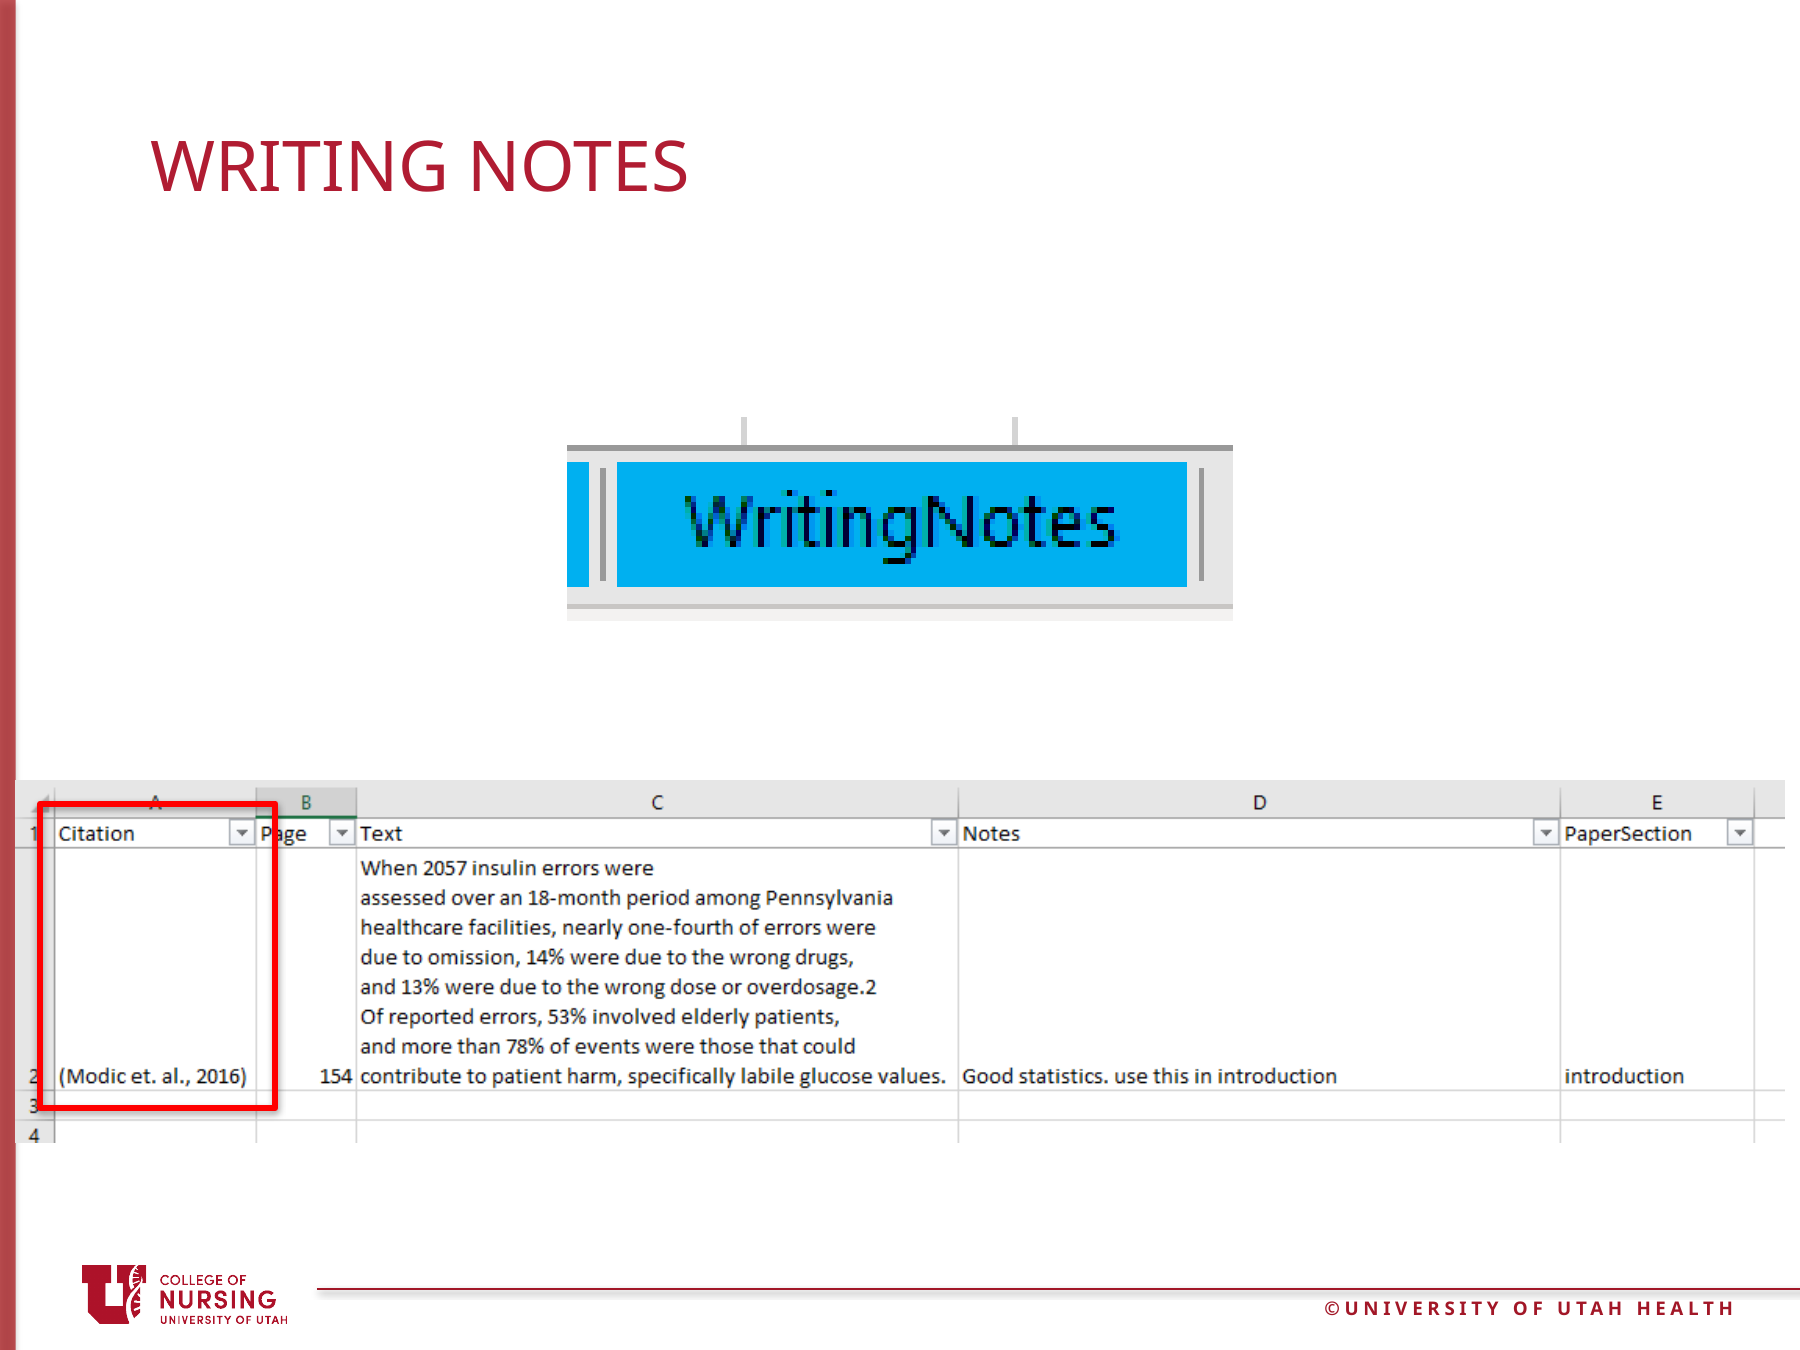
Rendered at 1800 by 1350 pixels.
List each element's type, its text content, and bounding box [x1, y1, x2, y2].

picture [567, 417, 1233, 621]
title Writing notes [135, 113, 1710, 223]
picture [15, 780, 1785, 1144]
picture [82, 1265, 287, 1324]
